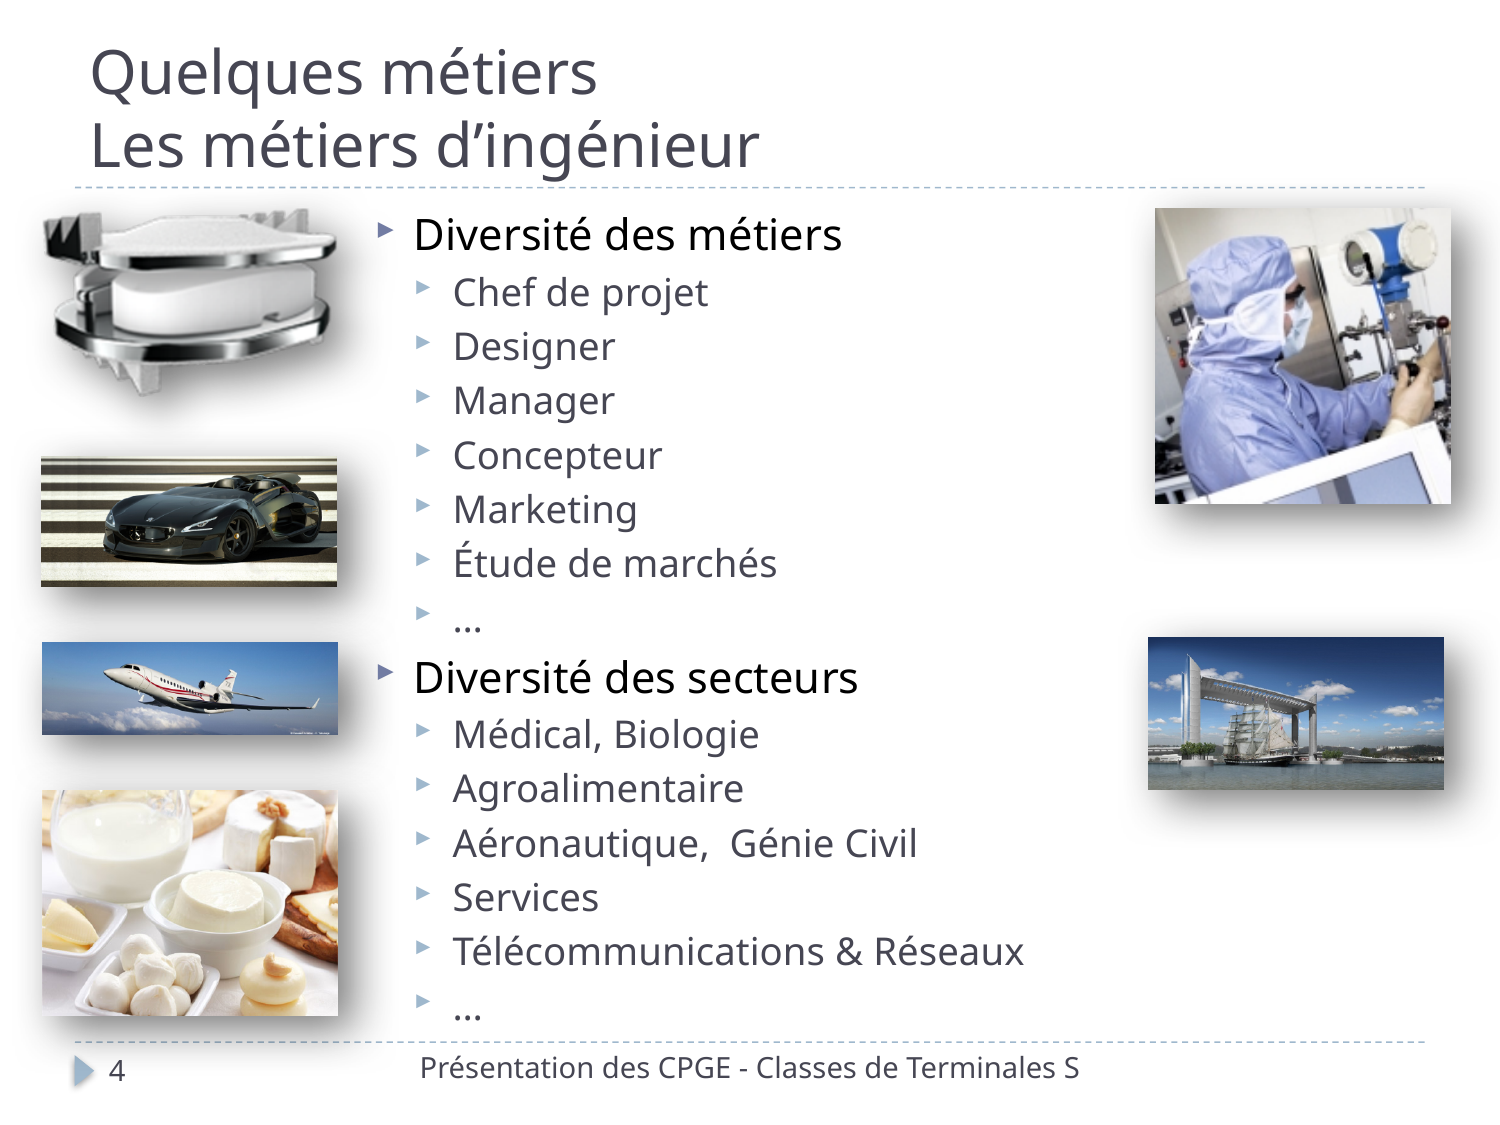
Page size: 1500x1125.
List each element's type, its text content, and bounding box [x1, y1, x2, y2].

picture [41, 642, 338, 735]
picture [41, 789, 338, 1016]
text_box Diversité des métiers Chef de projet Designer Manager Concepteur Marketing Étude de marchés … Diversité des secteurs Médical, Biologie Agroalimentaire Aéronautique, Génie Civil Services Télécommunications & Réseaux … [360, 200, 1117, 1042]
picture [1154, 207, 1451, 504]
slide_number 4 [94, 1044, 420, 1105]
picture [1148, 636, 1444, 791]
footer Présentation des CPGE - Classes de Terminales S [395, 1042, 1105, 1103]
picture [41, 207, 338, 398]
title Quelques métiers Les métiers d’ingénieur [75, 24, 1425, 188]
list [40, 455, 337, 587]
